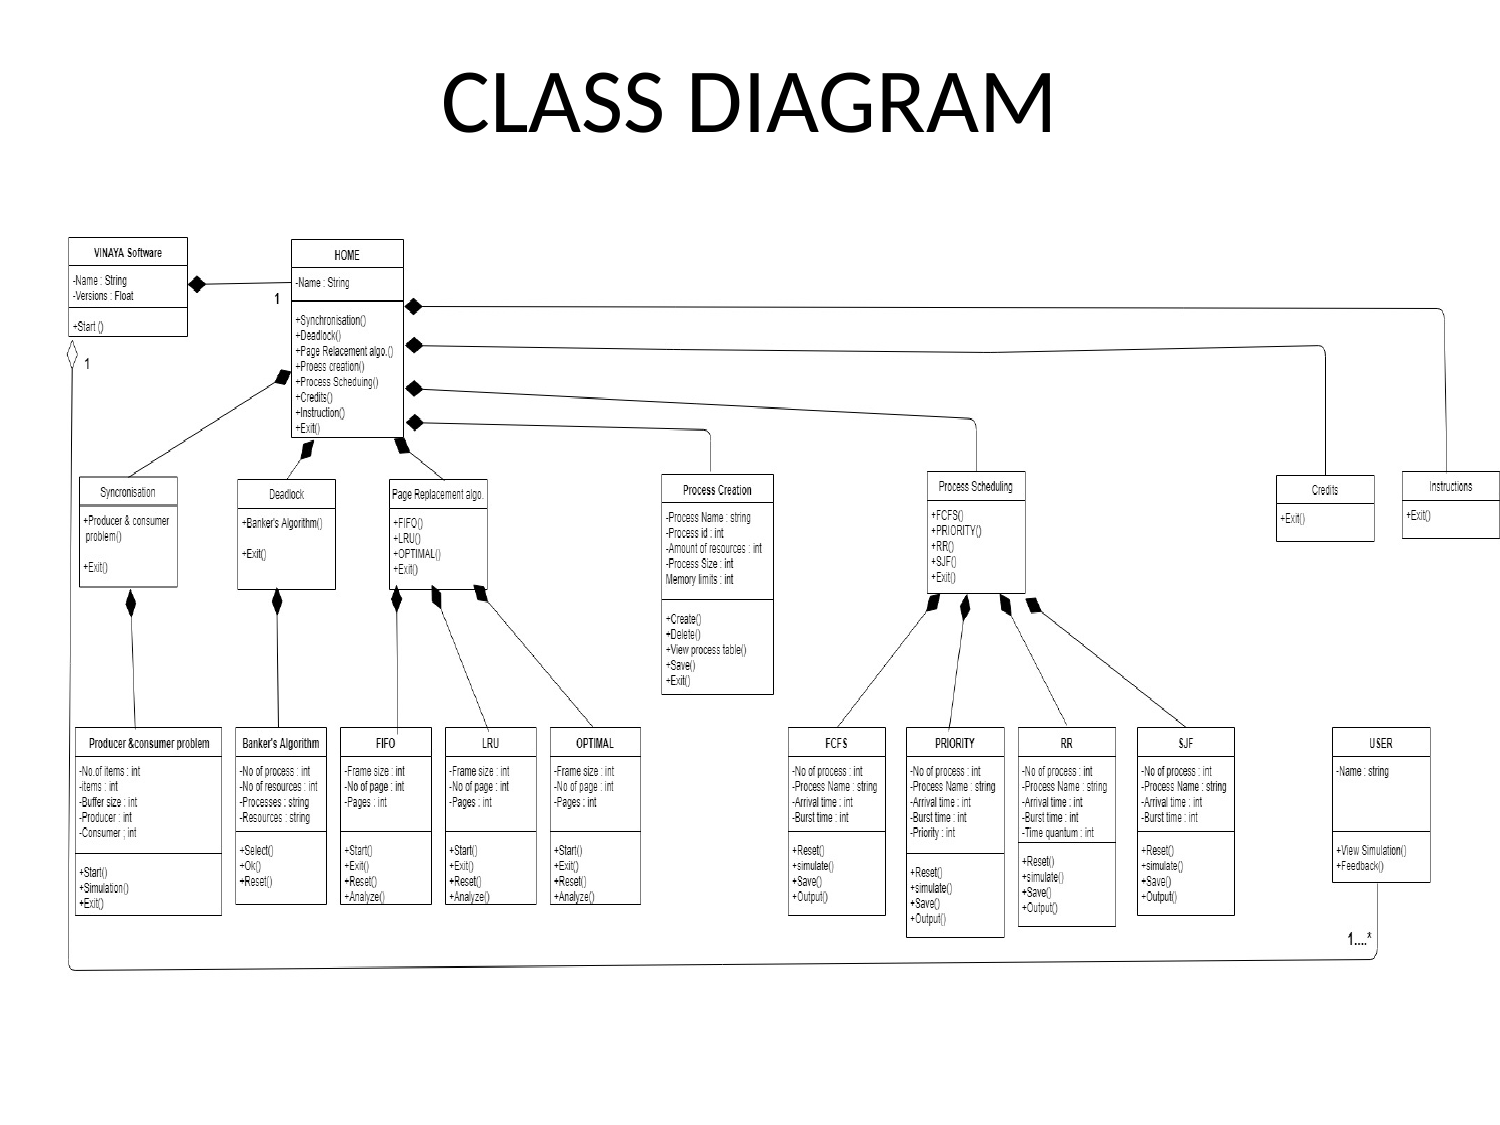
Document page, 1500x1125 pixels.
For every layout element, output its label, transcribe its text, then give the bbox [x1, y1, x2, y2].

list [49, 237, 1500, 1001]
title CLASS DIAGRAM [75, 45, 1425, 175]
